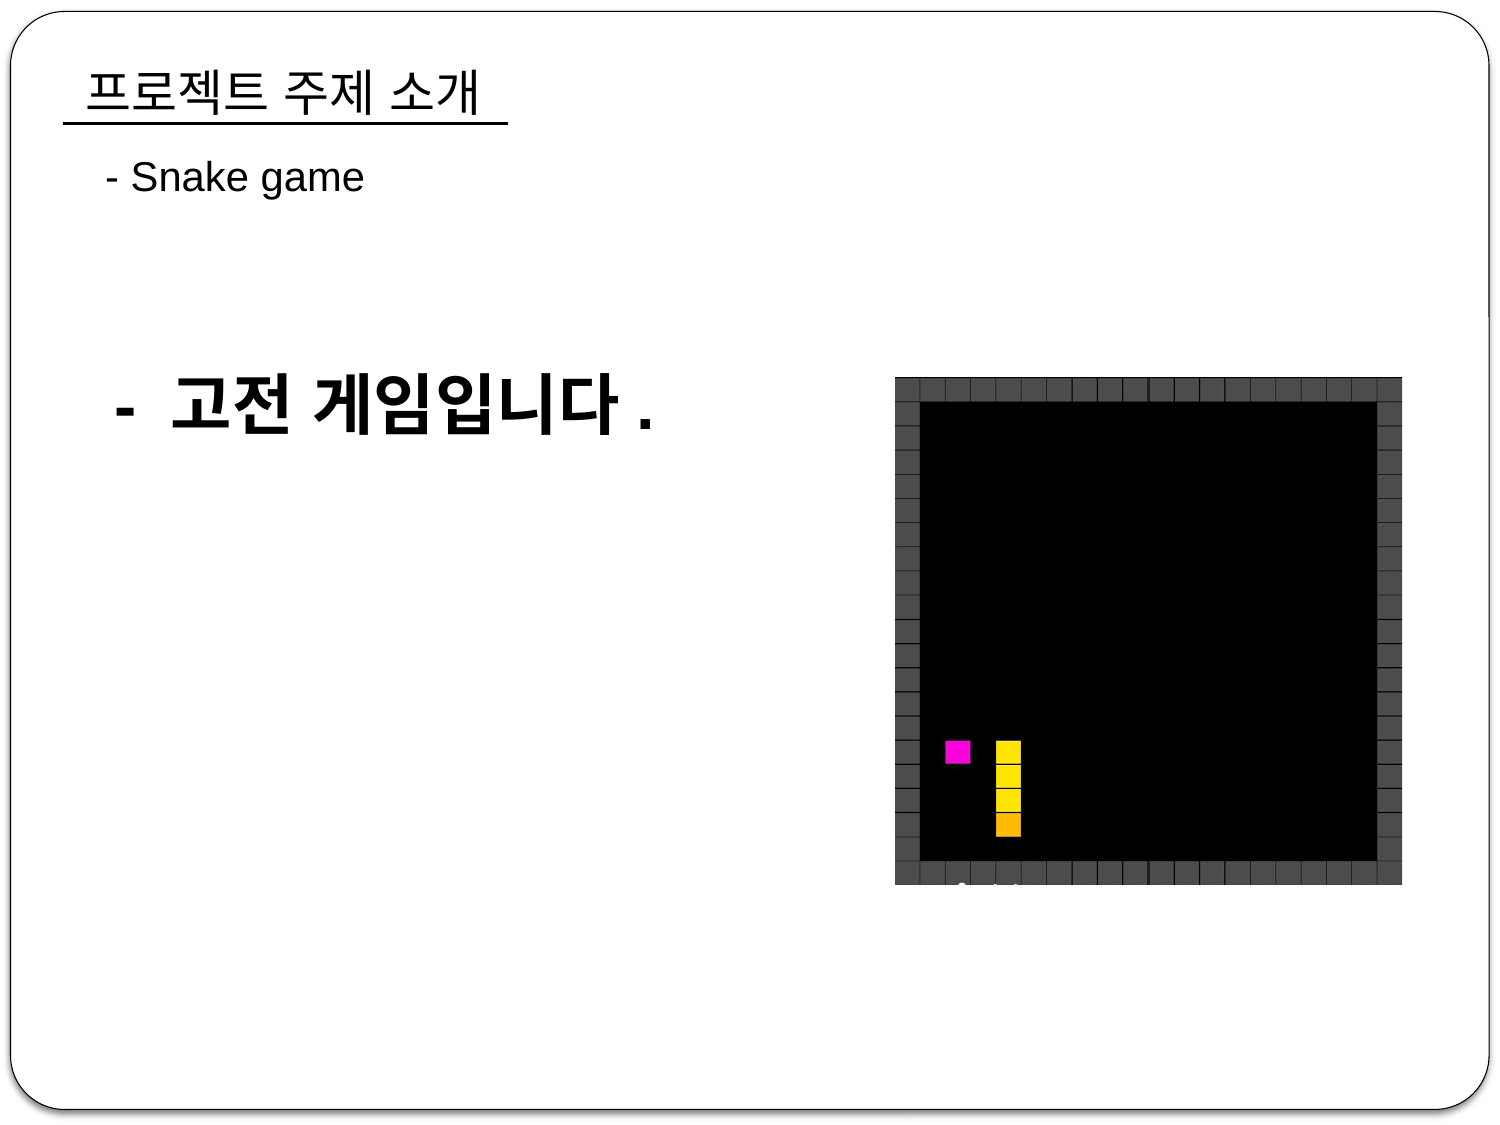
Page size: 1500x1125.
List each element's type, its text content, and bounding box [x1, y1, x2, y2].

text_box - 고전 게임입니다. [99, 355, 670, 450]
text_box 프로젝트 주제 소개 [71, 54, 497, 122]
text_box - Snake game [90, 142, 381, 208]
picture [894, 377, 1403, 885]
